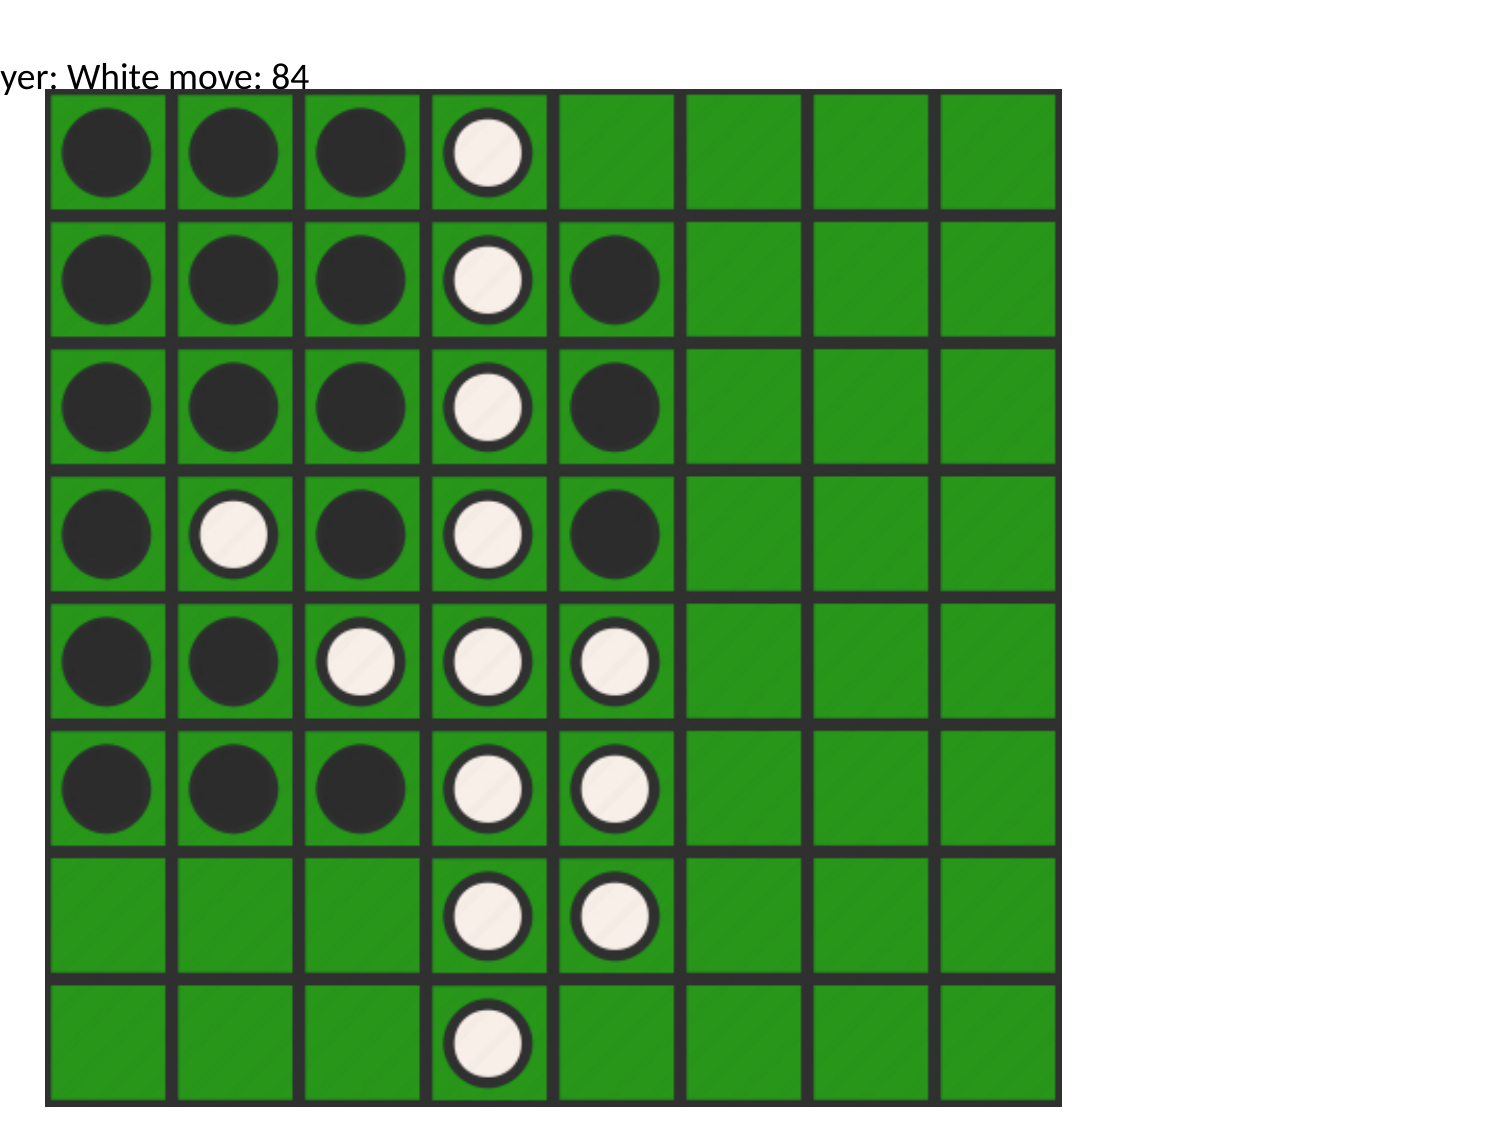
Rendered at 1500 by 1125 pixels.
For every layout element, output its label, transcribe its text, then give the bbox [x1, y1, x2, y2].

text_box turn: 28 player: White move: 84 [0, 44, 325, 105]
picture [44, 89, 1062, 1107]
